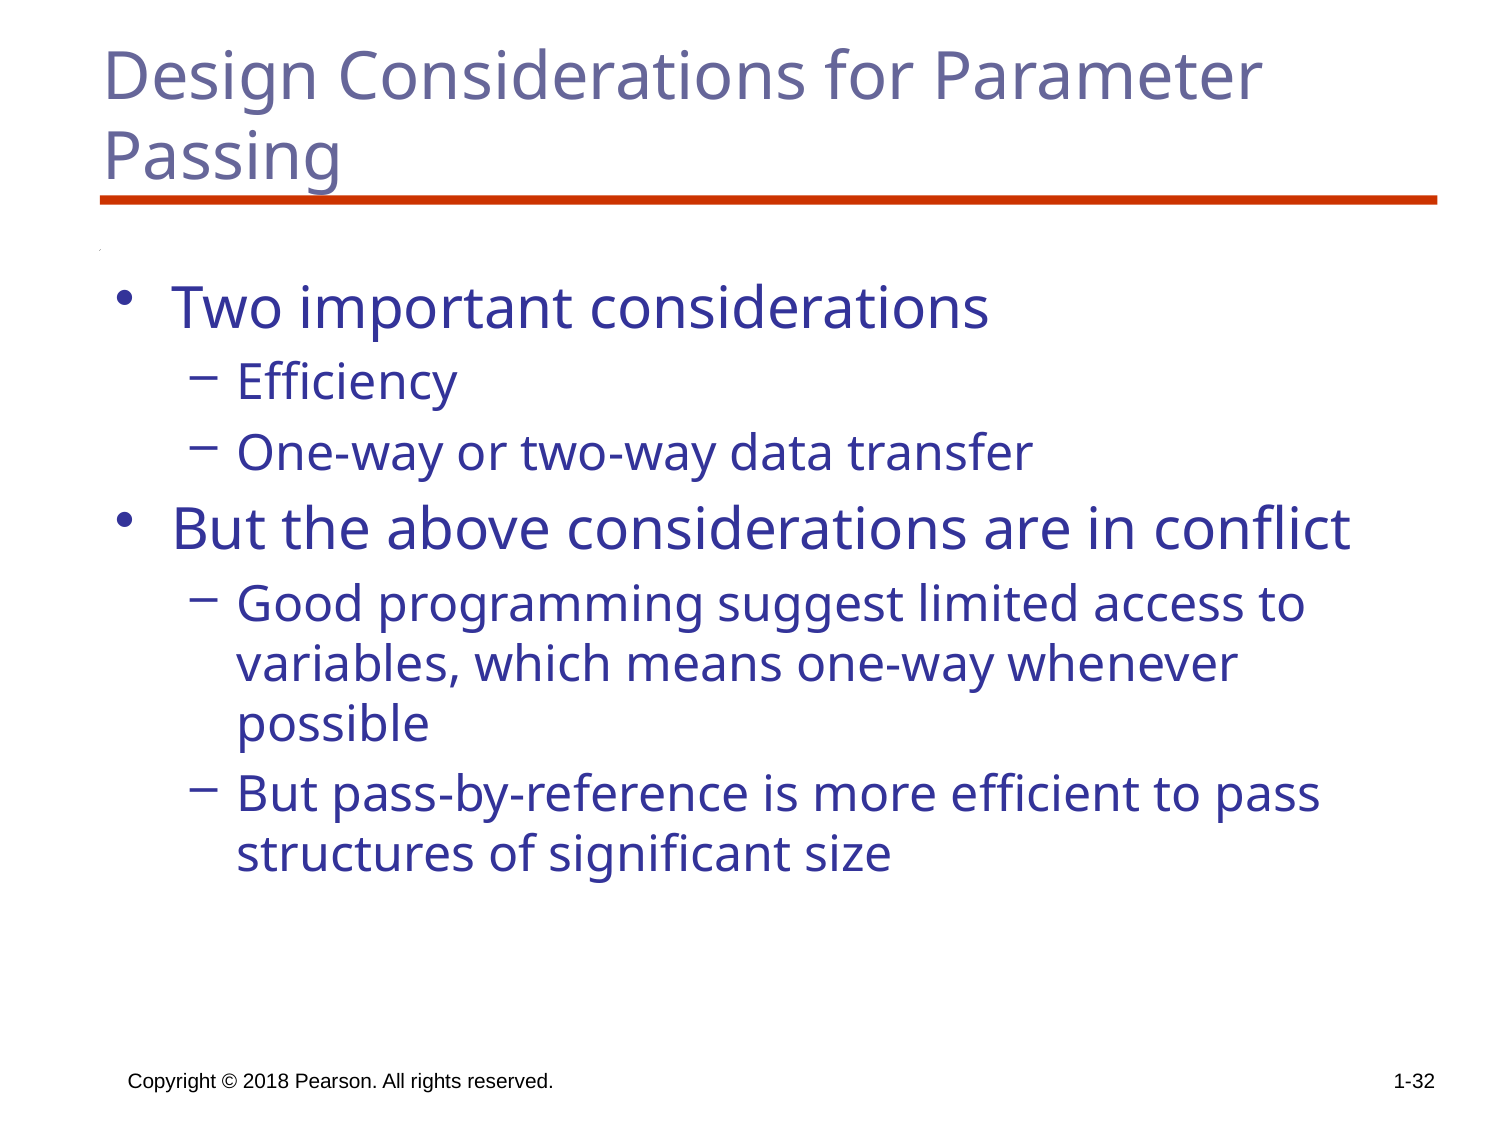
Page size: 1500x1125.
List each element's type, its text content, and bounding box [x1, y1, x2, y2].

slide_number 1-32 [1137, 1024, 1451, 1101]
footer Copyright © 2018 Pearson. All rights reserved. [112, 1024, 801, 1101]
title Design Considerations for Parameter Passing [87, 24, 1425, 213]
list Two important considerations Efficiency One-way or two-way data transfer But the above considerations are in conflict Good programming suggest limited access to variables, which means one-way whenever possible But pass-by-reference is more efficient to pass structures of significant size [99, 262, 1438, 1013]
